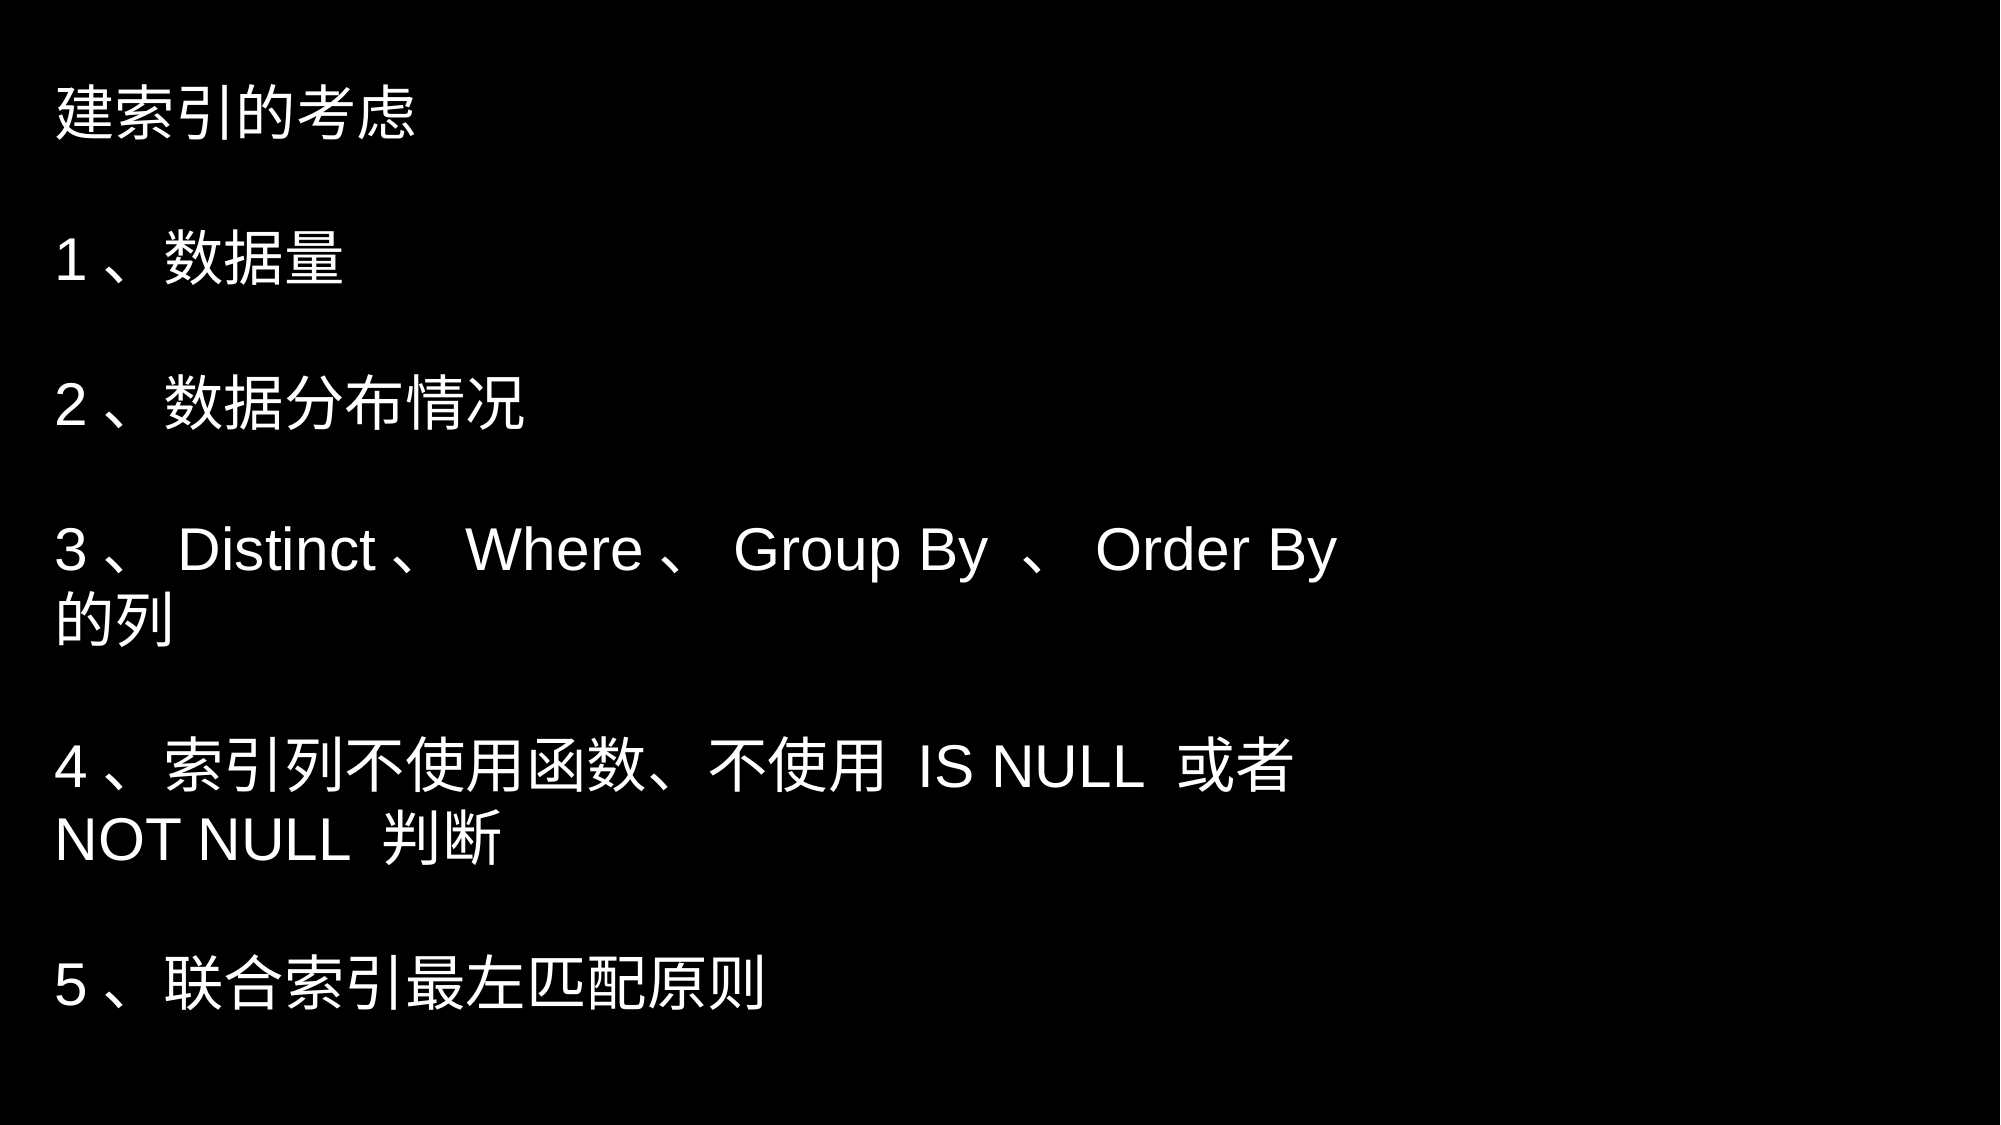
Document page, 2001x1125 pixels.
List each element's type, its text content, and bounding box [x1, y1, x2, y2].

text_box 建索引的考虑 1、数据量 2、数据分布情况 3、Distinct、Where、Group By 、Order By 的列 4、索引列不使用函数、不使用 IS NULL 或者 NOT NULL 判断 5、联合索引最左匹配原则 [39, 67, 1410, 1125]
